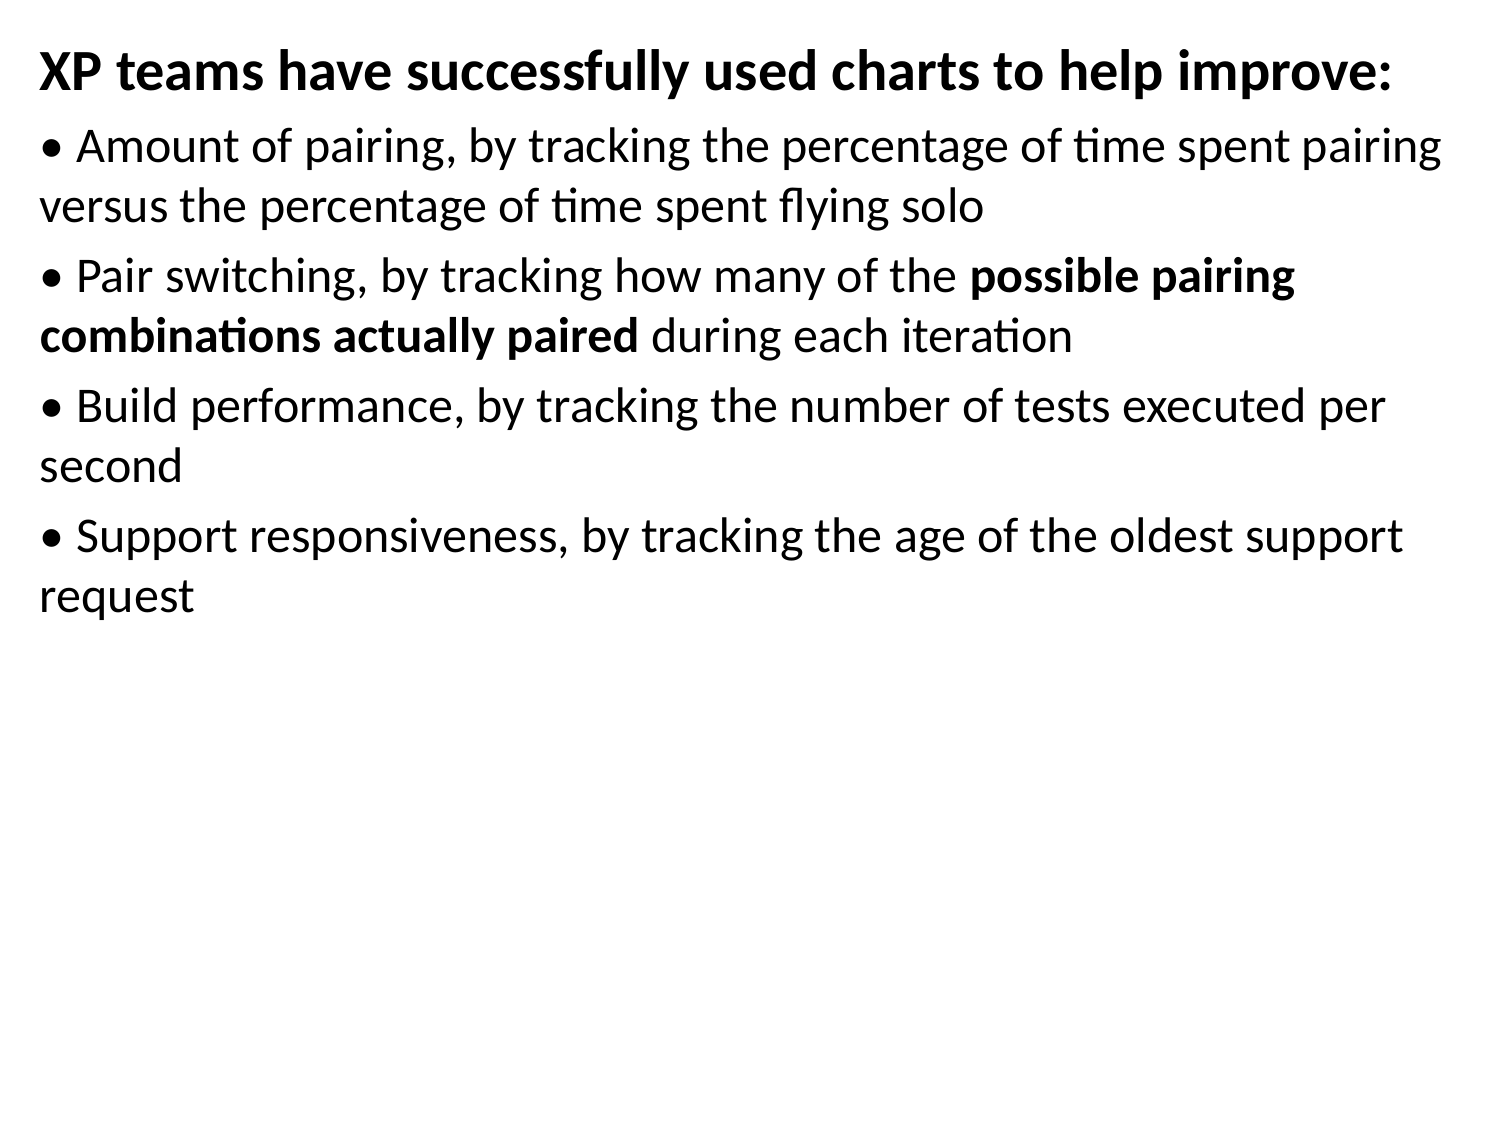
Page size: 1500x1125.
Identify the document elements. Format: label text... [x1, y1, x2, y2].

list XP teams have successfully used charts to help improve: • Amount of pairing, by tracking the percentage of time spent pairing versus the percentage of time spent flying solo • Pair switching, by tracking how many of the possible pairing combinations actually paired during each iteration • Build performance, by tracking the number of tests executed per second • Support responsiveness, by tracking the age of the oldest support request [24, 24, 1488, 1088]
